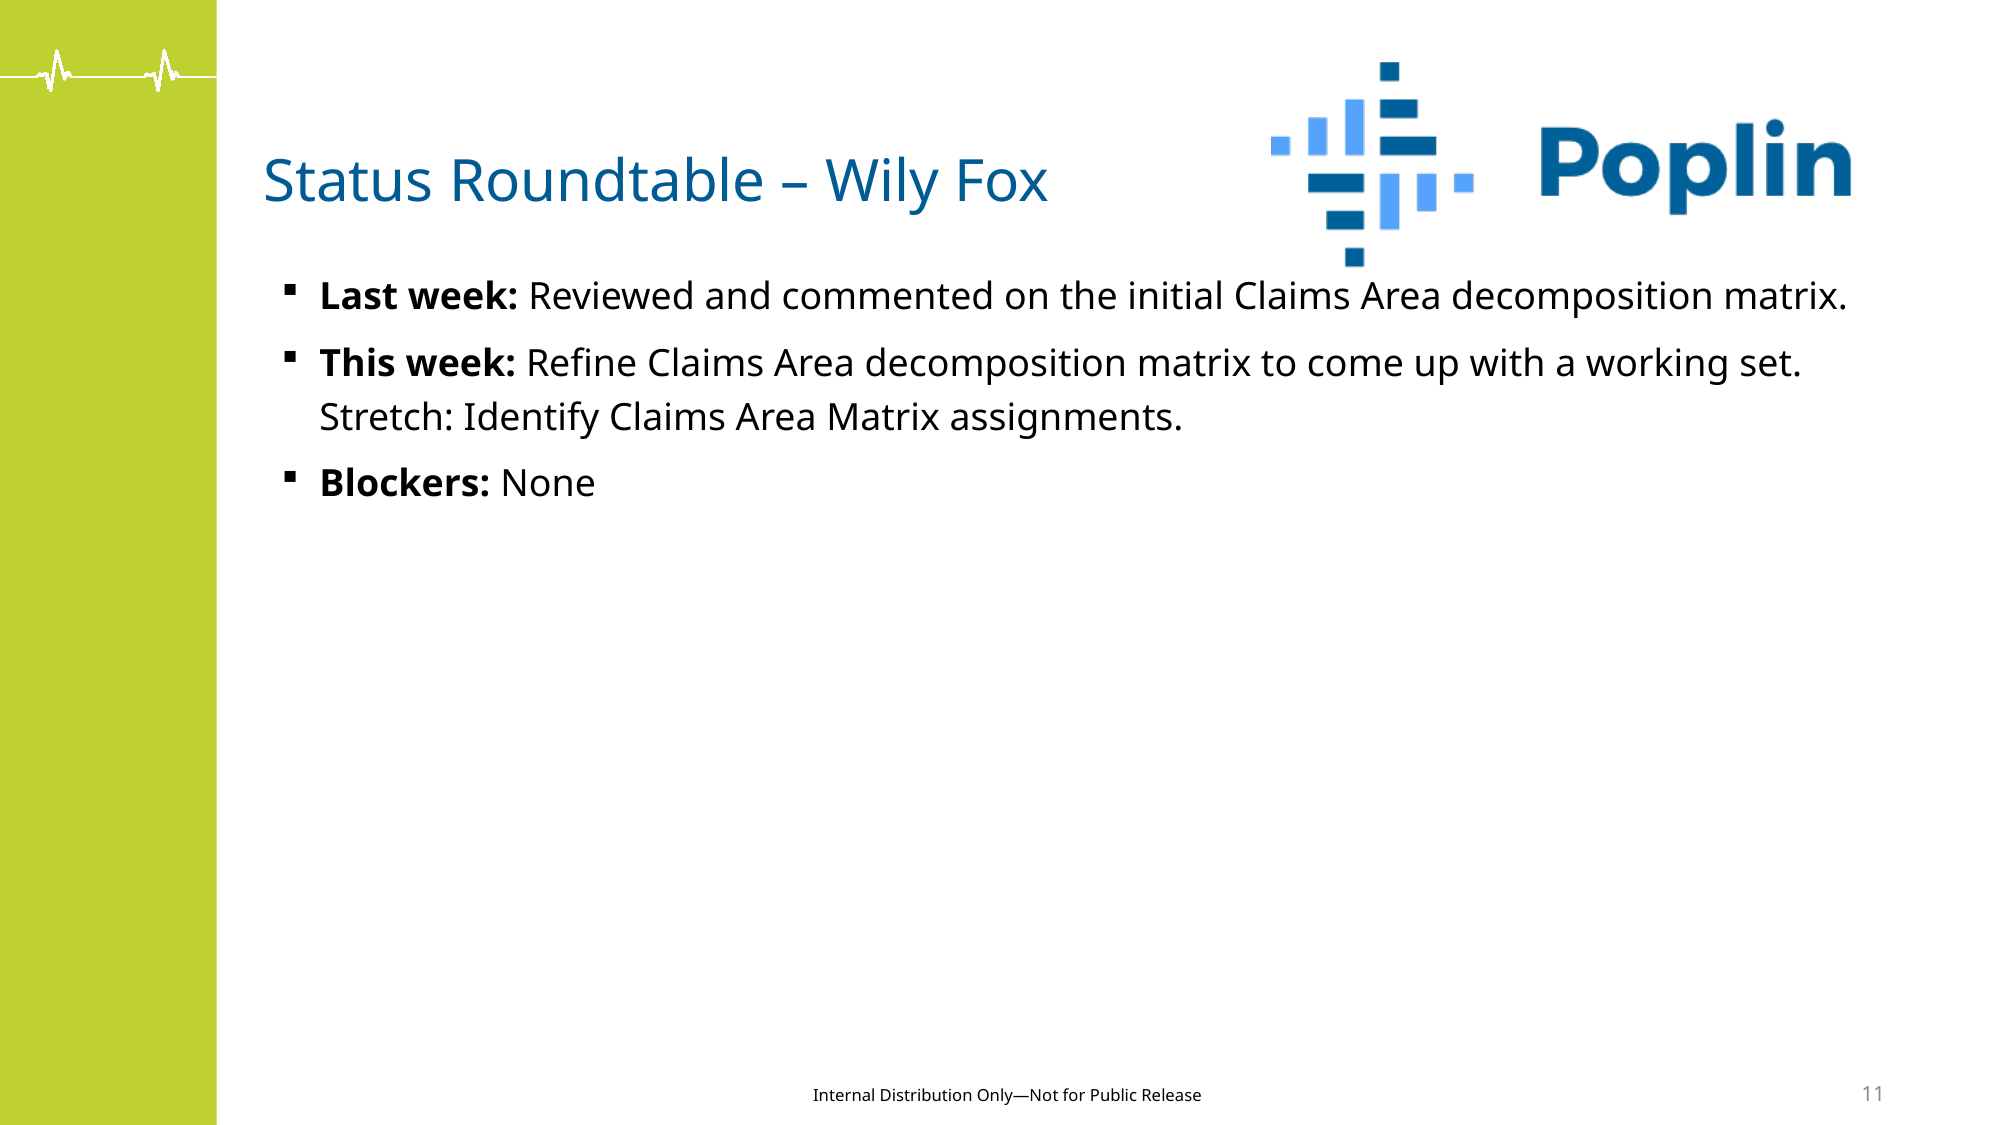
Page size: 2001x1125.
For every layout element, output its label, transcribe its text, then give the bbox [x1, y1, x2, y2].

picture [0, 9, 217, 125]
picture [1247, 47, 1925, 278]
list Last week: Reviewed and commented on the initial Claims Area decomposition matrix. This week: Refine Claims Area decomposition matrix to come up with a working set. Stretch: Identify Claims Area Matrix assignments. Blockers: None [248, 255, 1882, 1005]
title Status Roundtable – Wily Fox [248, 119, 1242, 236]
slide_number 11 [1500, 1065, 1900, 1125]
